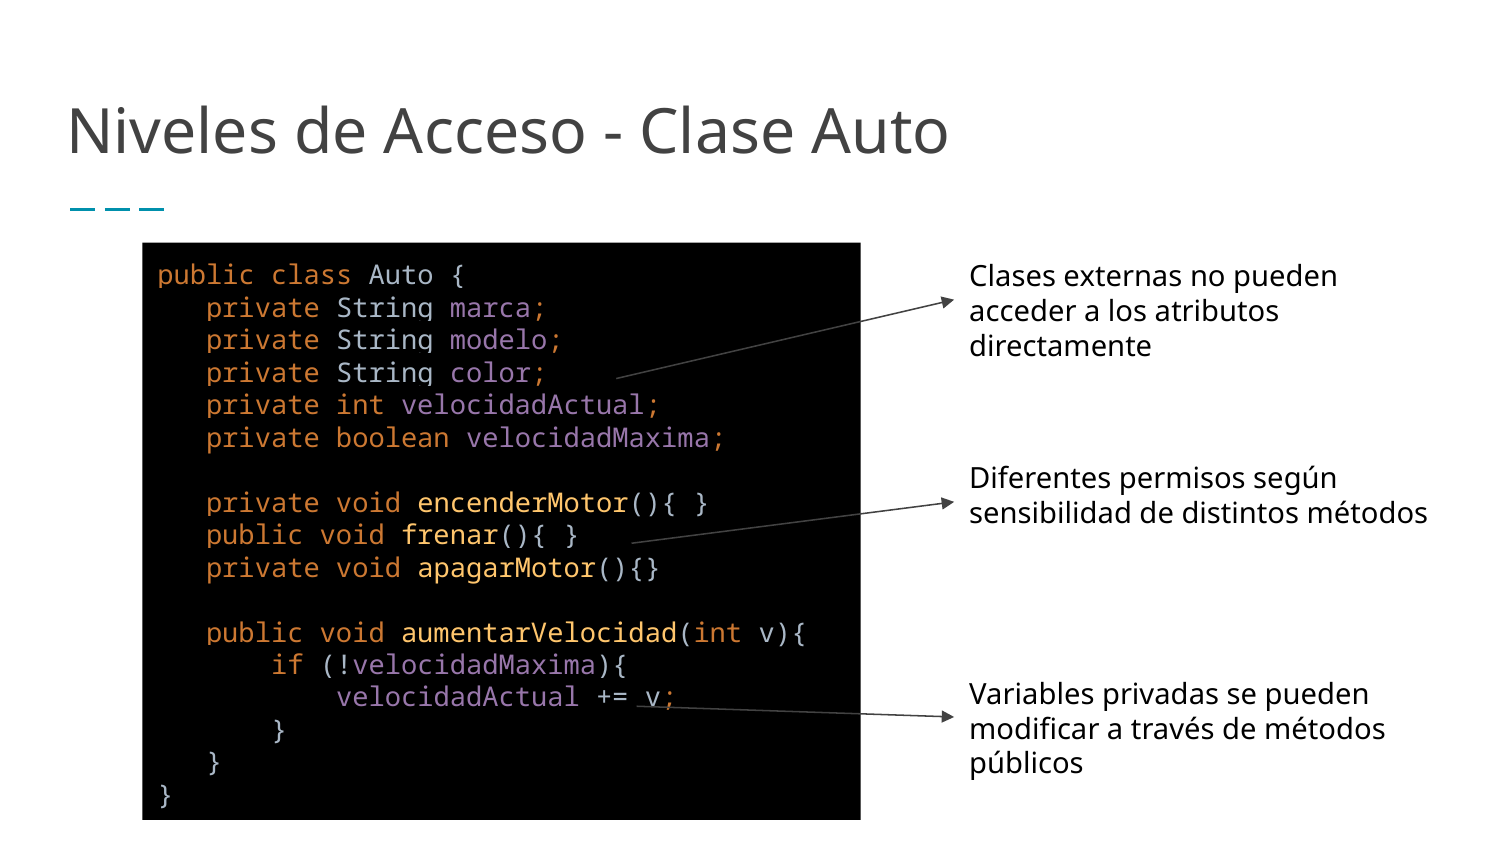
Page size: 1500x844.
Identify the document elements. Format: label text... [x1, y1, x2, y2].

text_box public class Auto { private String marca; private String modelo; private String color; private int velocidadActual; private boolean velocidadMaxima; private void encenderMotor(){ } public void frenar(){ } private void apagarMotor(){} public void aumentarVelocidad(int v){ if (!velocidadMaxima){ velocidadActual += v; } } } [142, 242, 861, 820]
text_box Clases externas no pueden acceder a los atributos directamente [954, 242, 1457, 357]
text_box Variables privadas se pueden modificar a través de métodos públicos [954, 659, 1457, 774]
text_box Diferentes permisos según sensibilidad de distintos métodos [954, 444, 1457, 559]
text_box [636, 705, 955, 718]
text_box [631, 501, 955, 544]
title Niveles de Acceso - Clase Auto [51, 61, 1449, 182]
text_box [615, 299, 955, 379]
